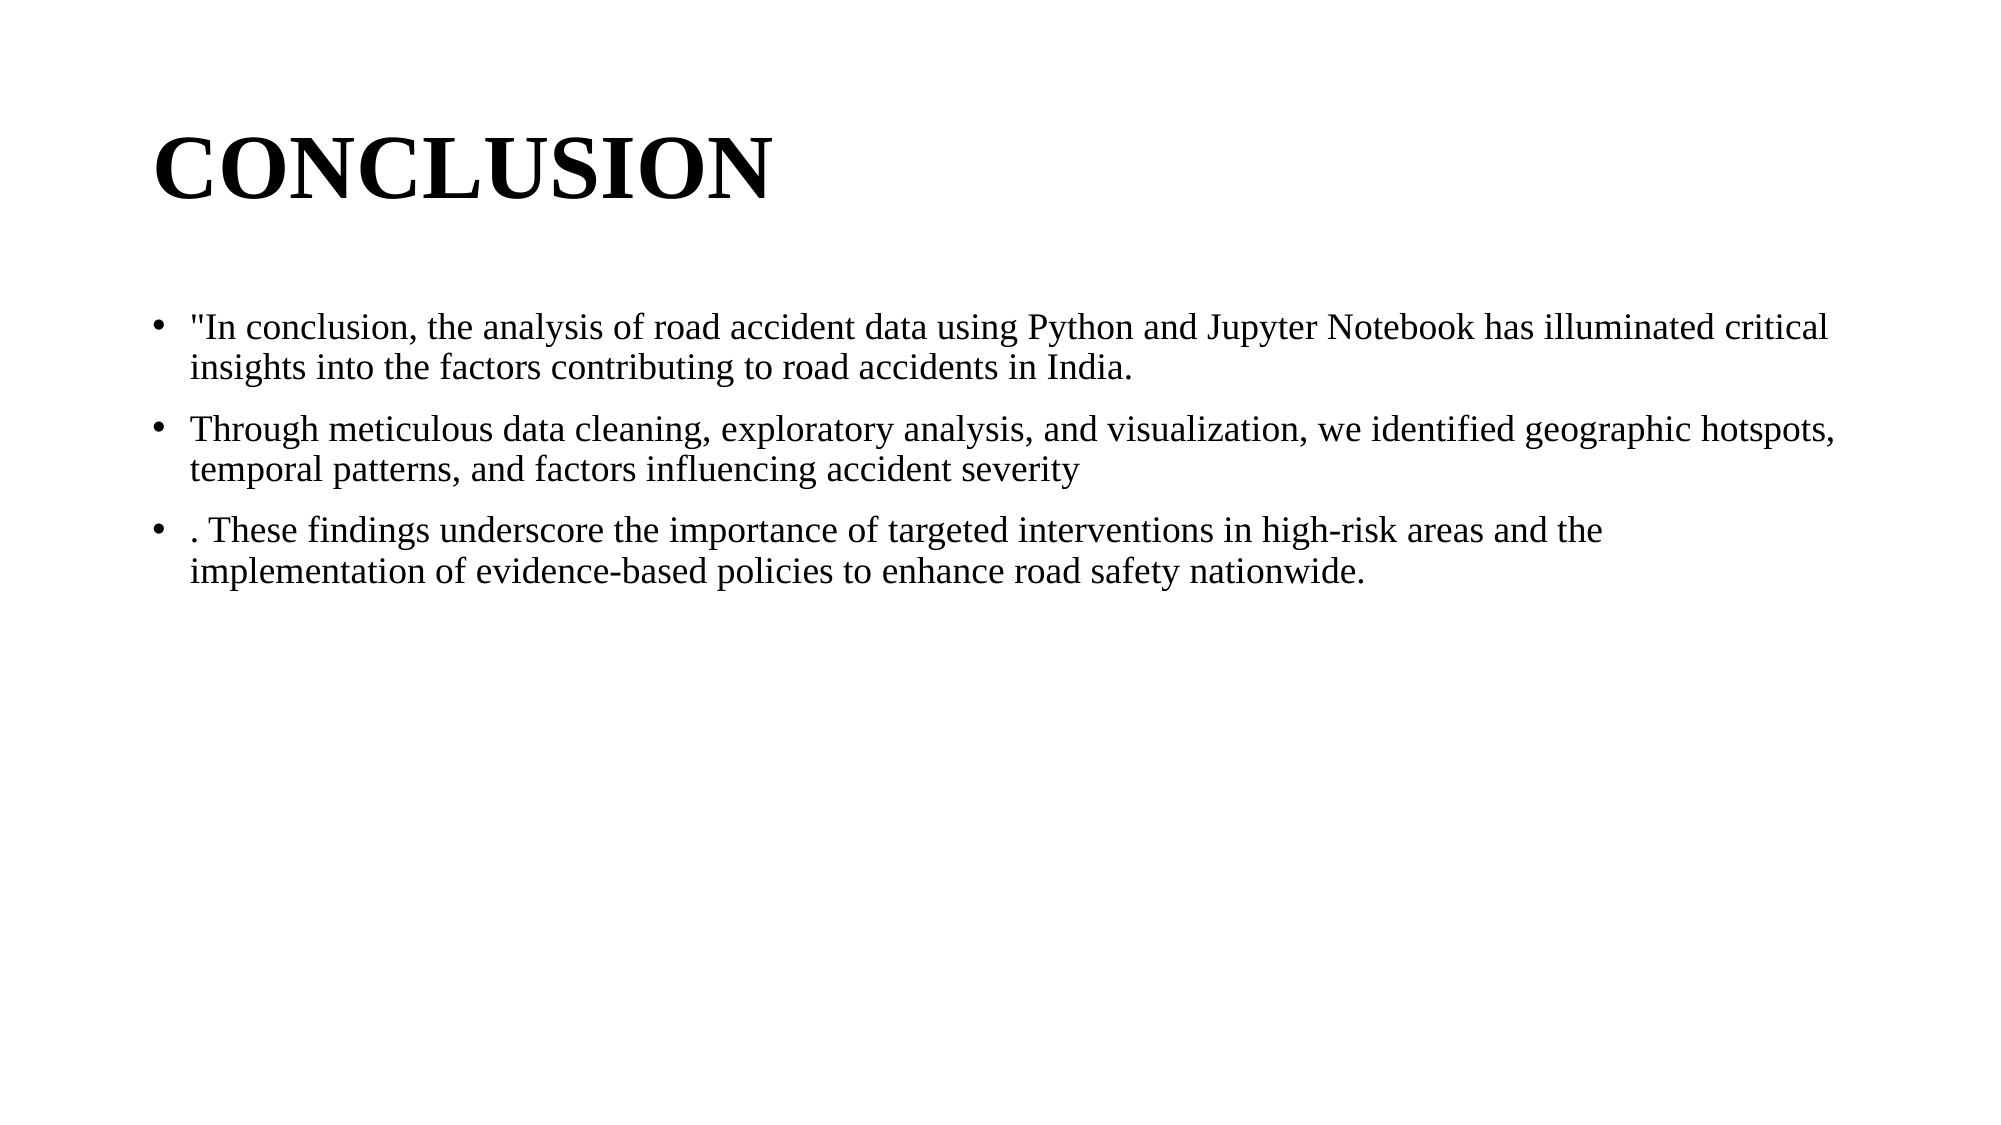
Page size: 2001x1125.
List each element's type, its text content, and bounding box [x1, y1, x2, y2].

title CONCLUSION [137, 59, 1863, 278]
list "In conclusion, the analysis of road accident data using Python and Jupyter Notebook has illuminated critical insights into the factors contributing to road accidents in India. Through meticulous data cleaning, exploratory analysis, and visualization, we identified geographic hotspots, temporal patterns, and factors influencing accident severity . These findings underscore the importance of targeted interventions in high-risk areas and the implementation of evidence-based policies to enhance road safety nationwide. [137, 299, 1863, 1014]
